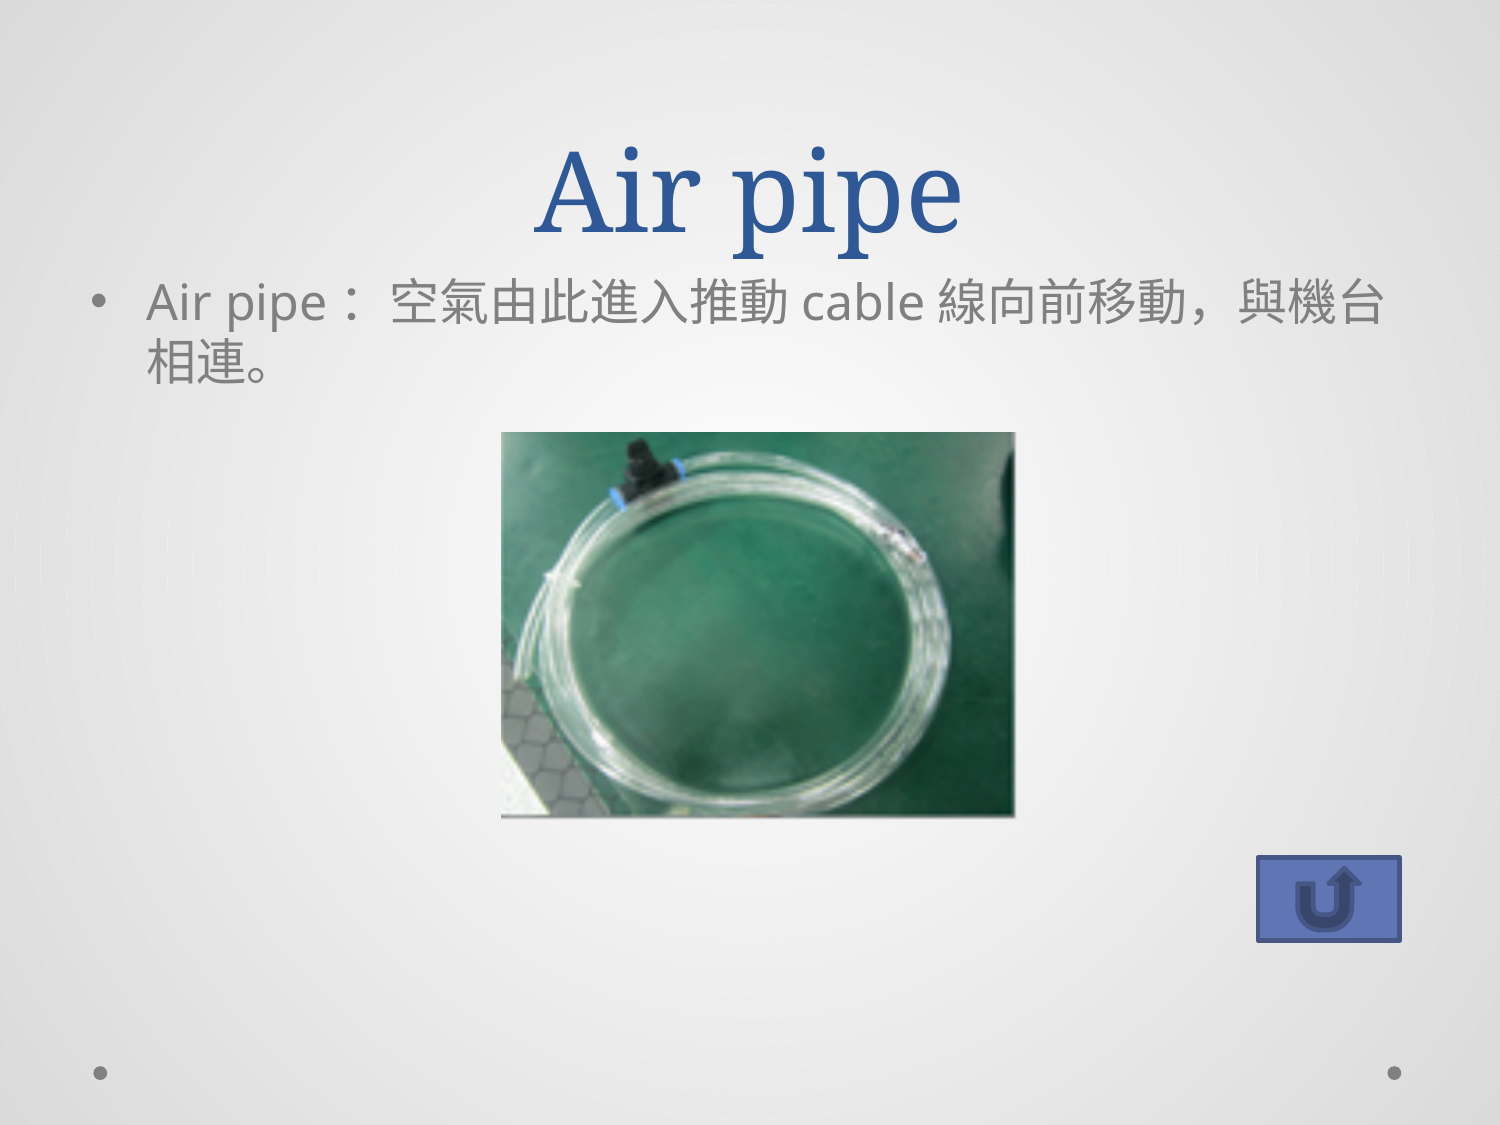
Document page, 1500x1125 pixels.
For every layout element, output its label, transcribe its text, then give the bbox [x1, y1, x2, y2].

title Air pipe [75, 0, 1425, 262]
text_box [1256, 855, 1402, 943]
picture [501, 432, 1020, 823]
list Air pipe：空氣由此進入推動cable線向前移動，與機台相連。 [75, 262, 1425, 1005]
